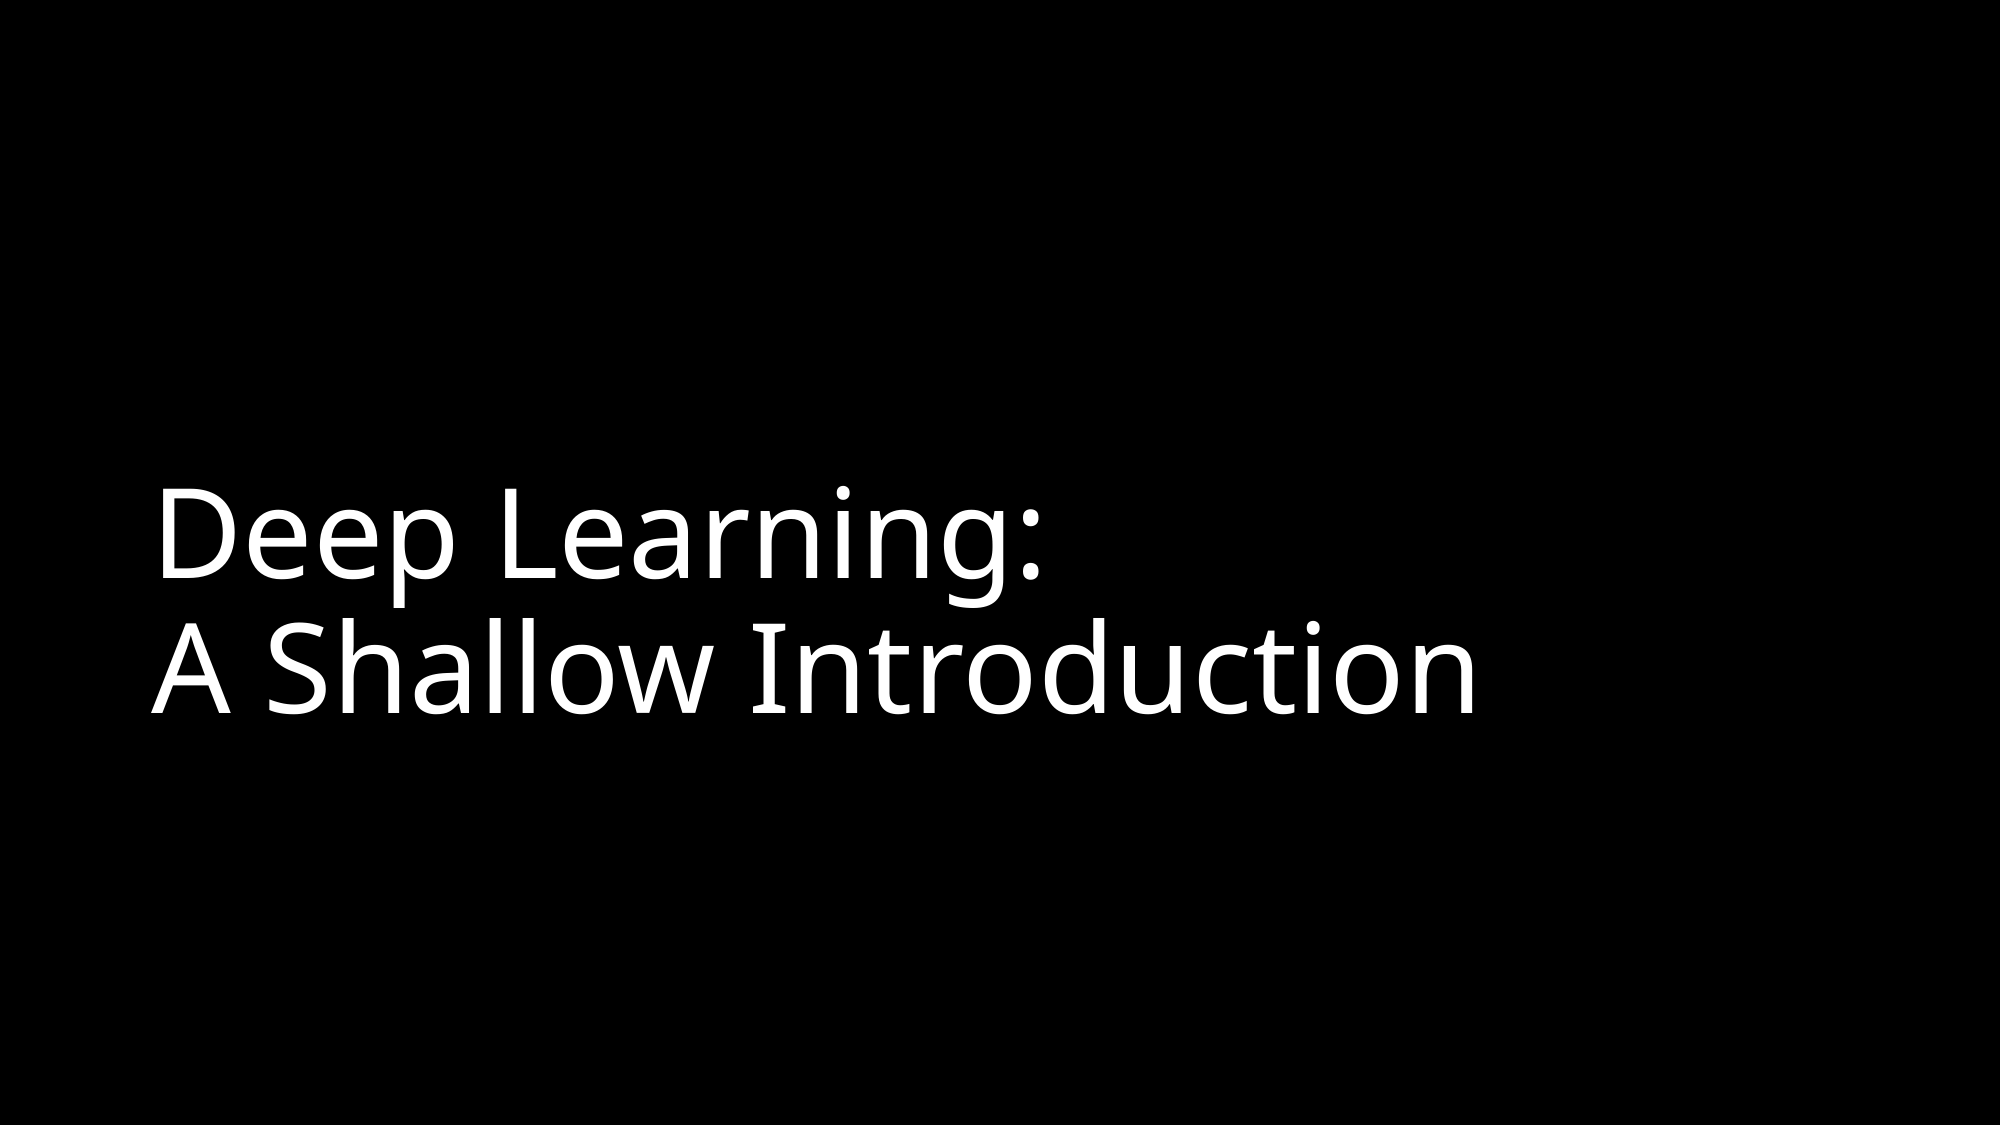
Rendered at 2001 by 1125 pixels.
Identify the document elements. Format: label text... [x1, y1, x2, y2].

title Deep Learning: A Shallow Introduction [136, 280, 1862, 749]
